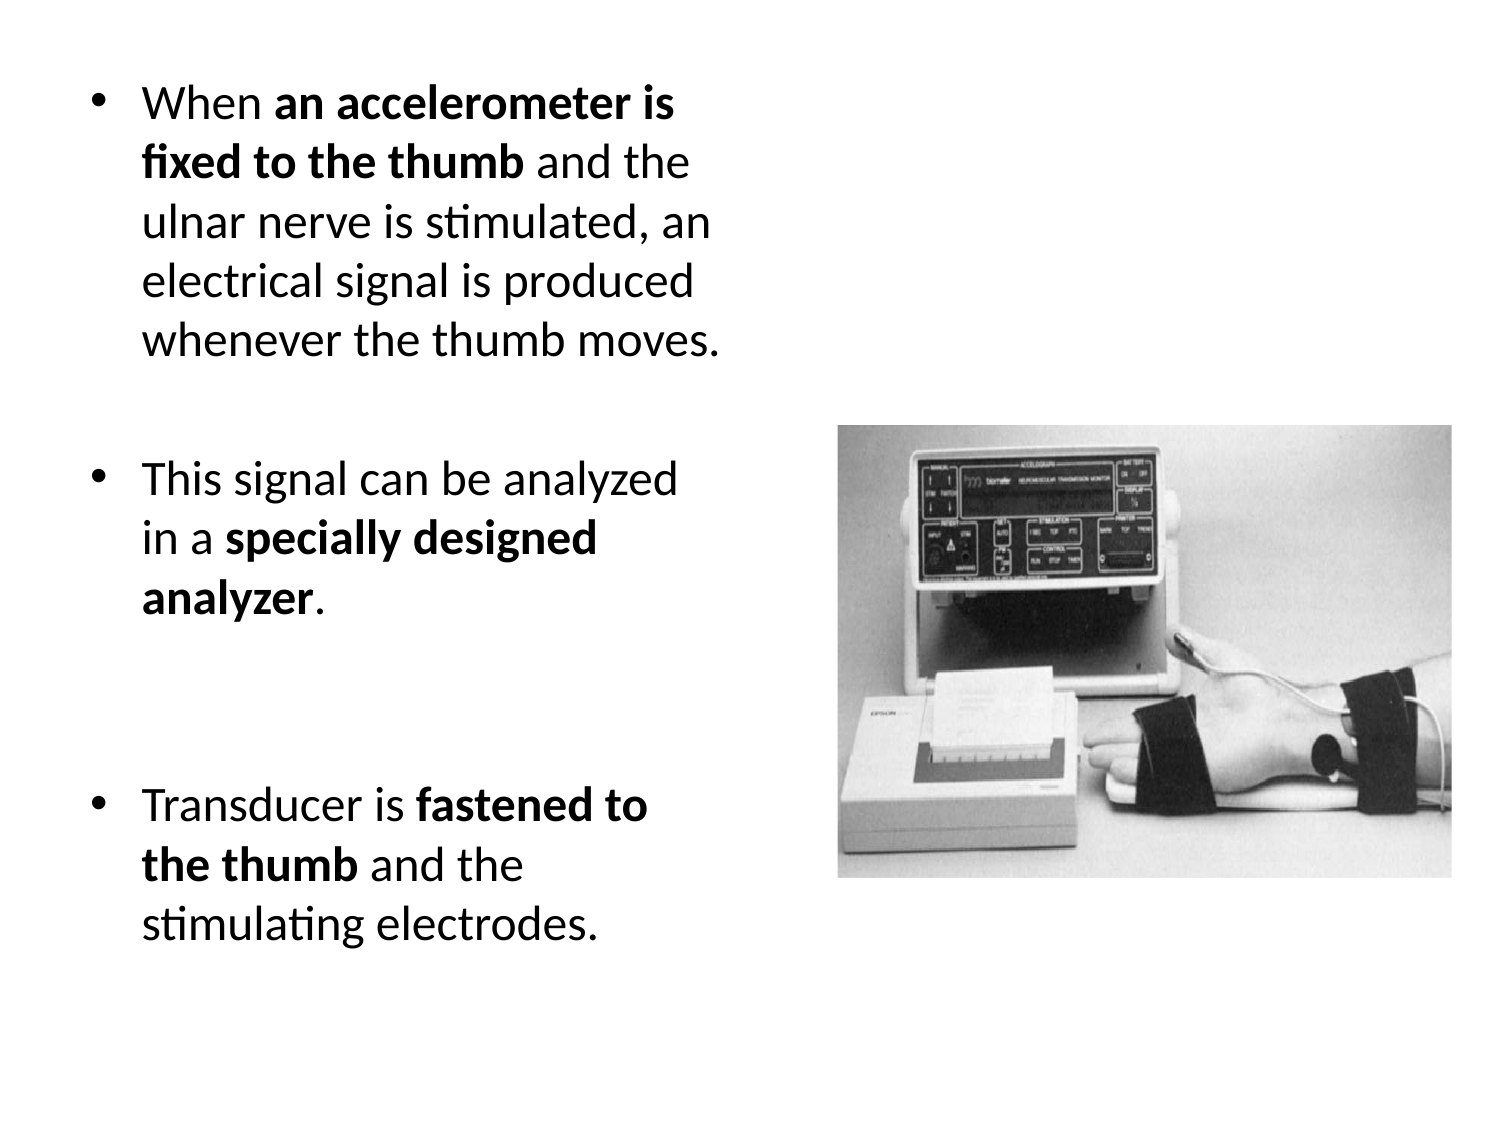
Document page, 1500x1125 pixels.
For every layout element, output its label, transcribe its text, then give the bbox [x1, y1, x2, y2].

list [837, 424, 1452, 879]
list When an accelerometer is fixed to the thumb and the ulnar nerve is stimulated, an electrical signal is produced whenever the thumb moves. This signal can be analyzed in a specially designed analyzer. Transducer is fastened to the thumb and the stimulating electrodes. [75, 62, 738, 1025]
